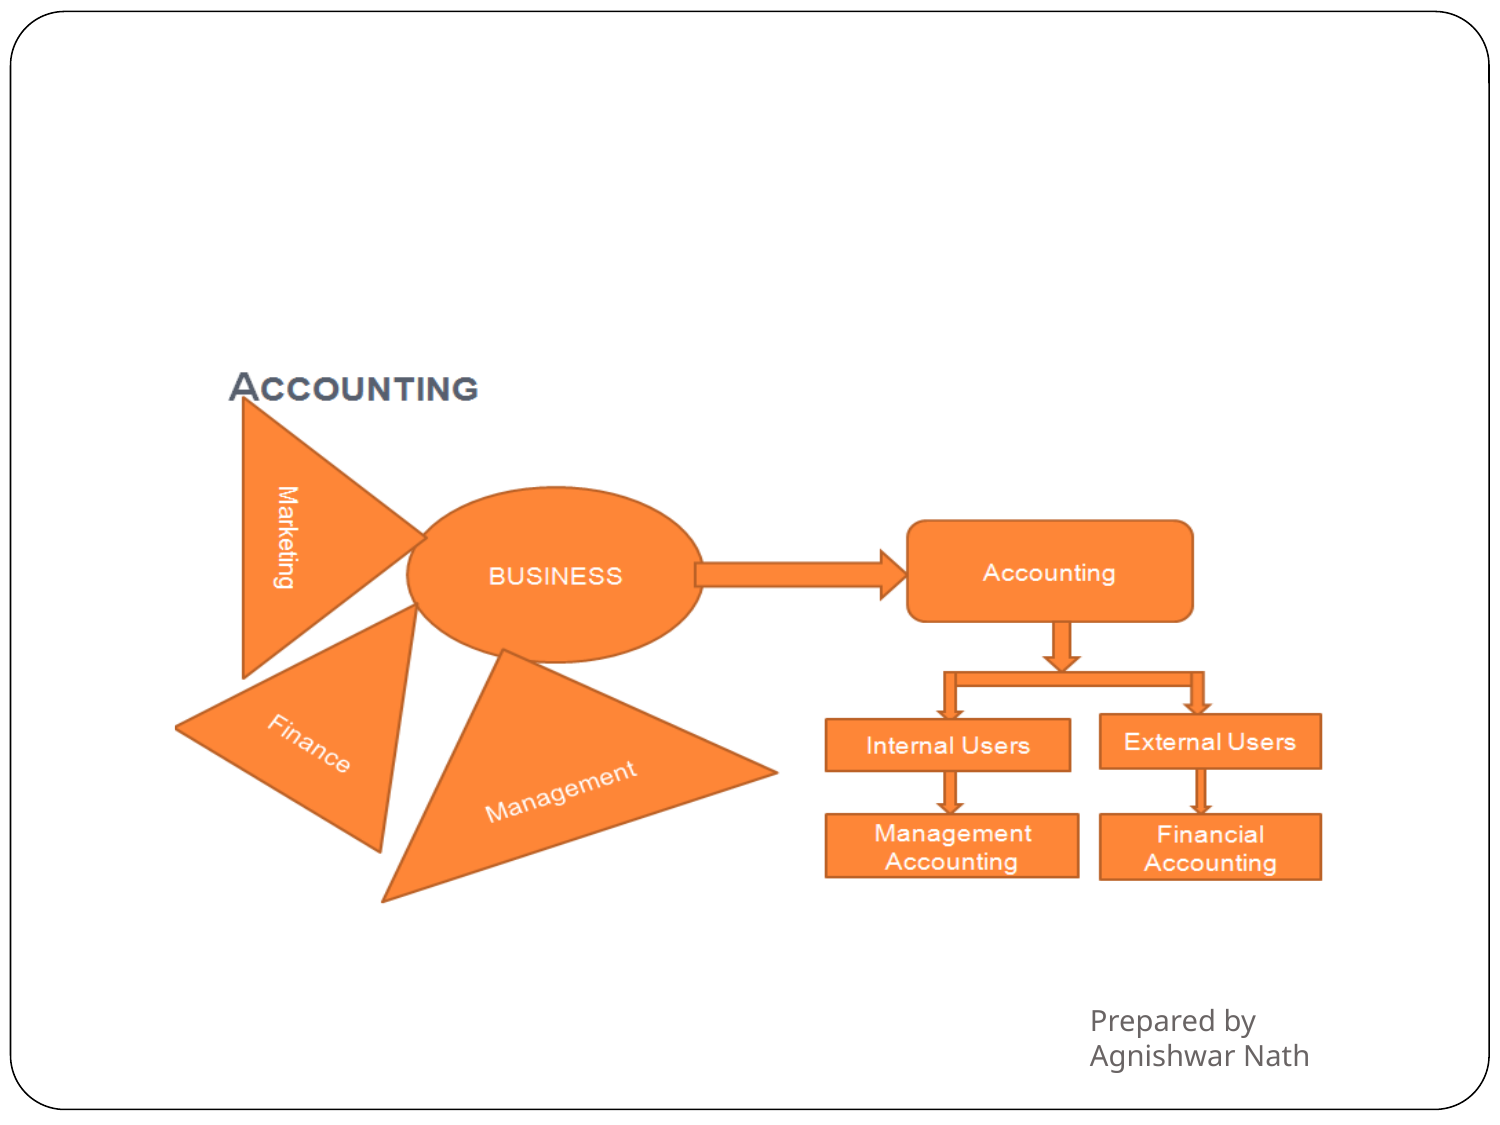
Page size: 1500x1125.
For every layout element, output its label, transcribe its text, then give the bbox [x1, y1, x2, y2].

footer Prepared by Agnishwar Nath [1074, 999, 1388, 1075]
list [174, 274, 1363, 976]
